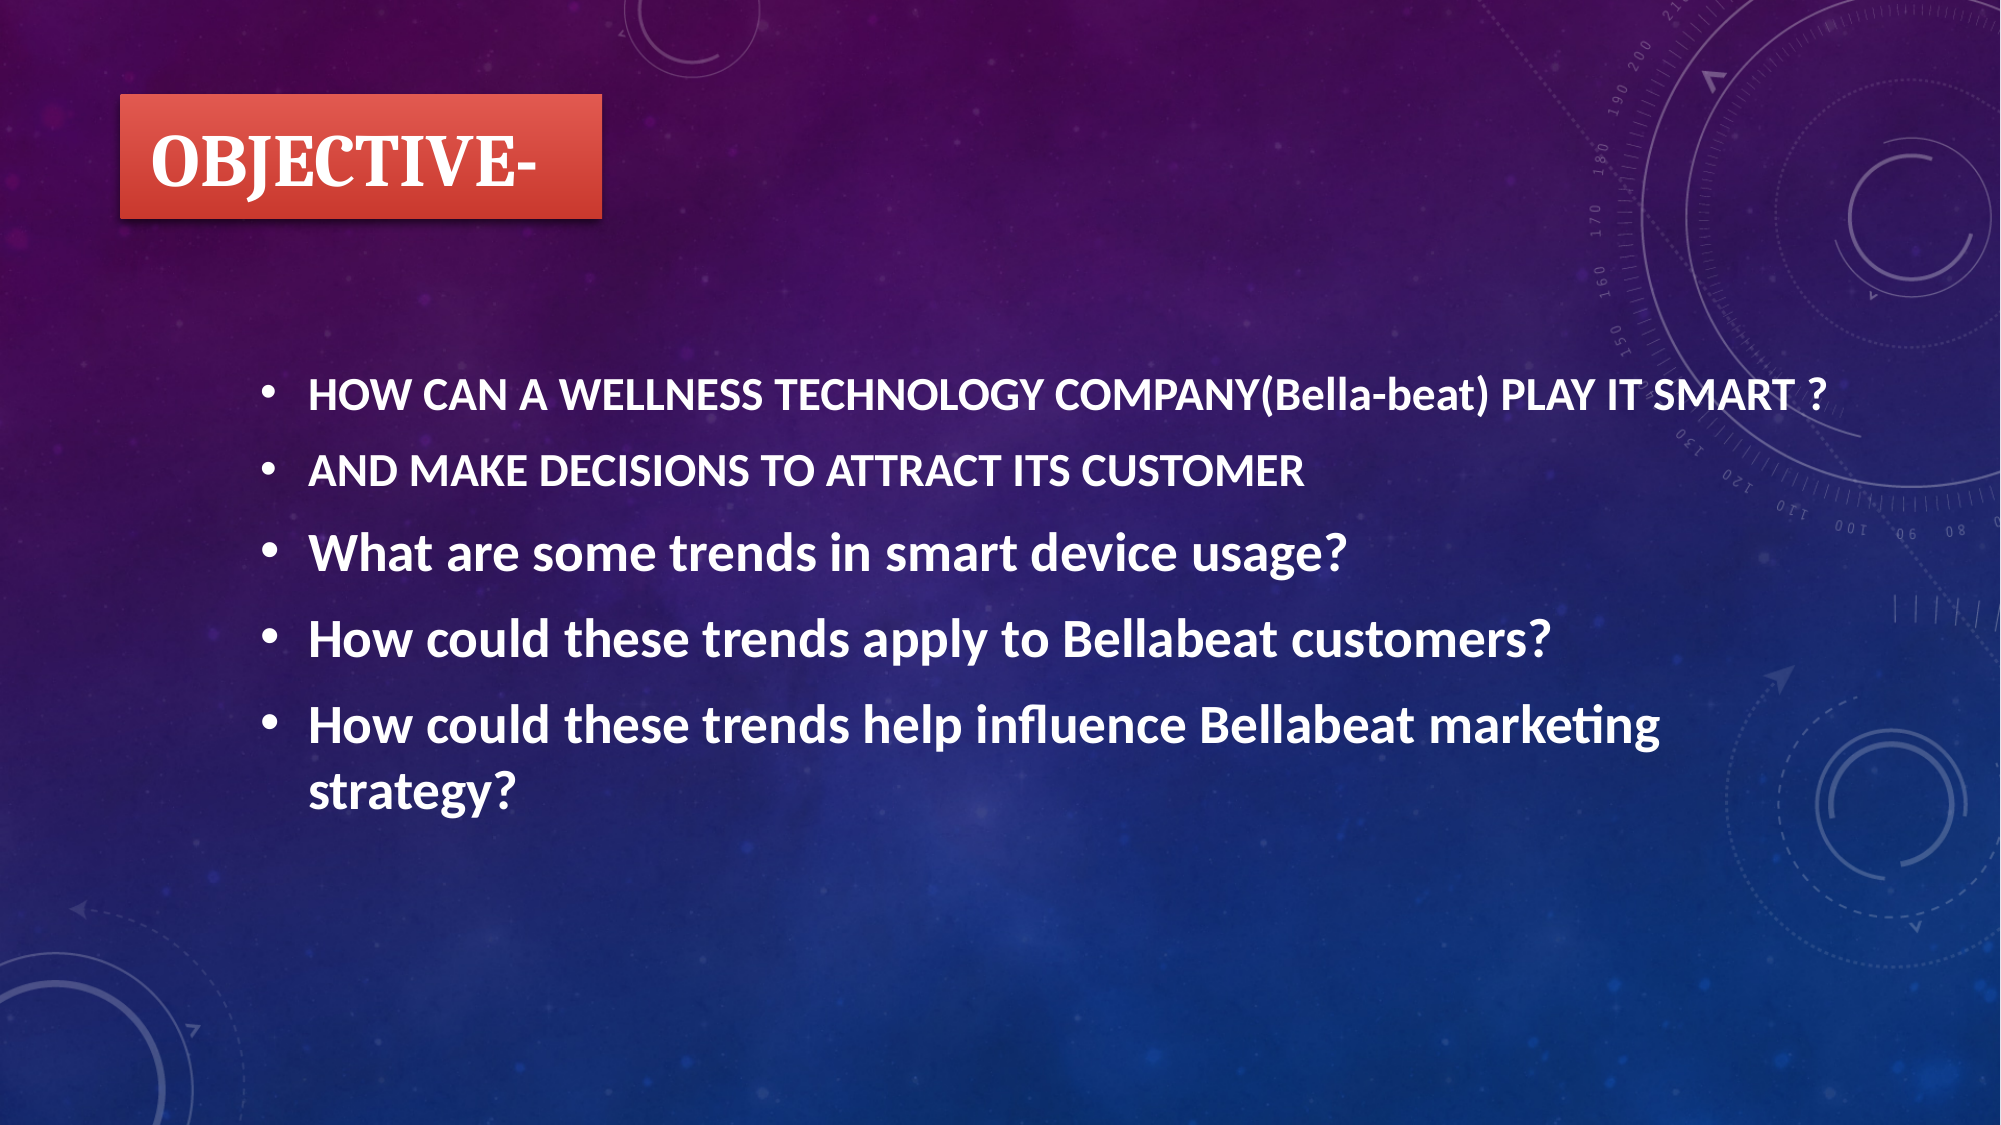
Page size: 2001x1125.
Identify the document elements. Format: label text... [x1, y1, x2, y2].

text_box OBJECTIVE- [120, 94, 603, 219]
list HOW CAN A WELLNESS TECHNOLOGY COMPANY(Bella-beat) PLAY IT SMART ? AND MAKE DECISIONS TO ATTRACT ITS CUSTOMER What are some trends in smart device usage? How could these trends apply to Bellabeat customers? How could these trends help influence Bellabeat marketing strategy? [245, 354, 1863, 862]
picture [0, 0, 2001, 1125]
